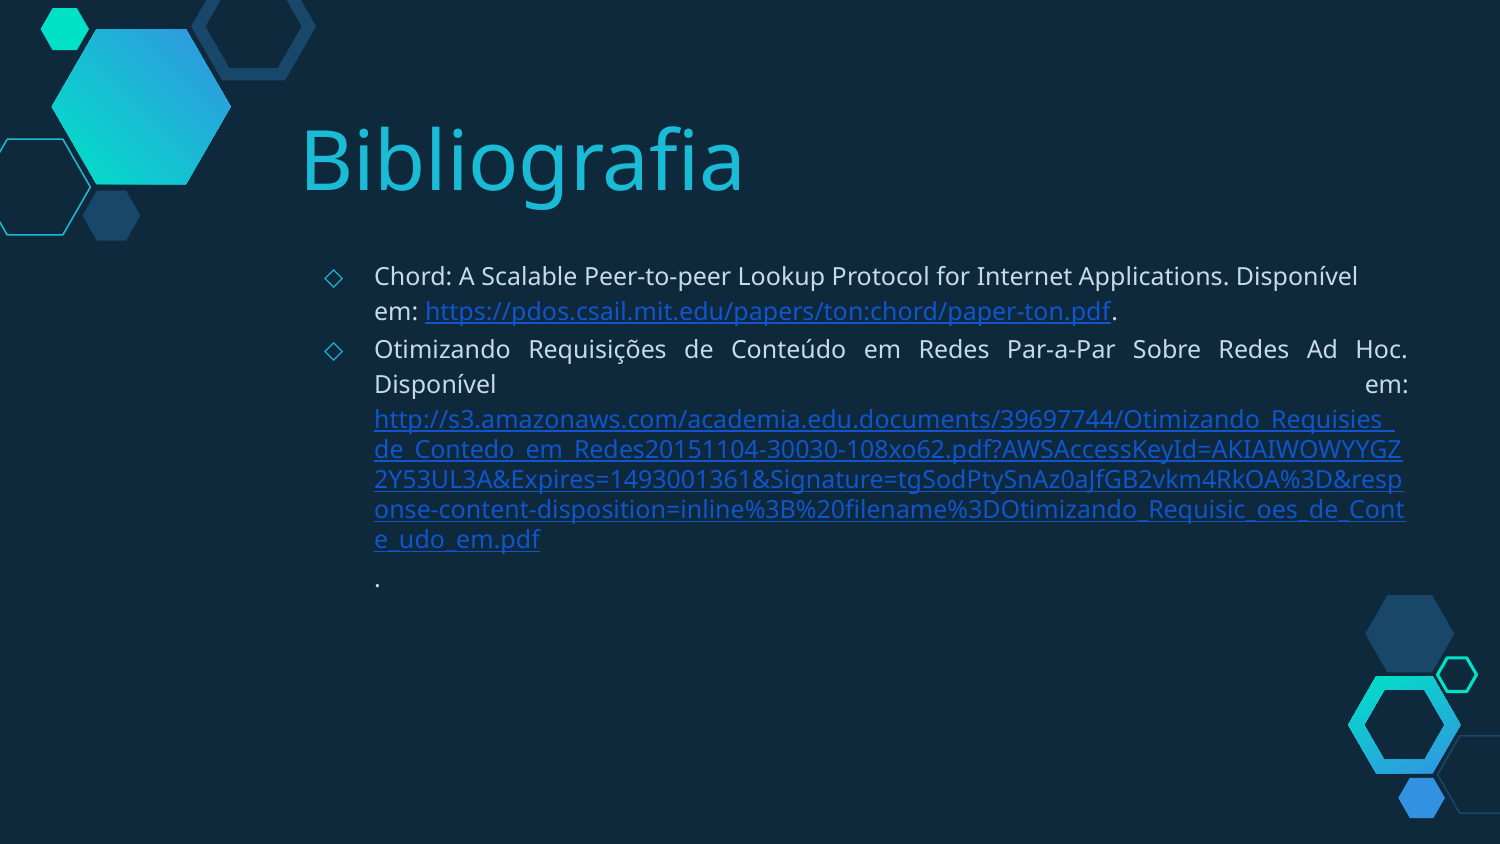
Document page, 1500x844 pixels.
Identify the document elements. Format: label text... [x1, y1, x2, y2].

list Chord: A Scalable Peer-to-peer Lookup Protocol for Internet Applications. Disponível em: https://pdos.csail.mit.edu/papers/ton:chord/paper-ton.pdf. Otimizando Requisições de Conteúdo em Redes Par-a-Par Sobre Redes Ad Hoc. Disponível em: http://s3.amazonaws.com/academia.edu.documents/39697744/Otimizando_Requisies_de_Contedo_em_Redes20151104-30030-108xo62.pdf?AWSAccessKeyId=AKIAIWOWYYGZ2Y53UL3A&Expires=1493001361&Signature=tgSodPtySnAz0aJfGB2vkm4RkOA%3D&response-content-disposition=inline%3B%20filename%3DOtimizando_Requisic_oes_de_Conte_udo_em.pdf. [284, 210, 1425, 785]
title Bibliografia [284, 115, 1311, 210]
